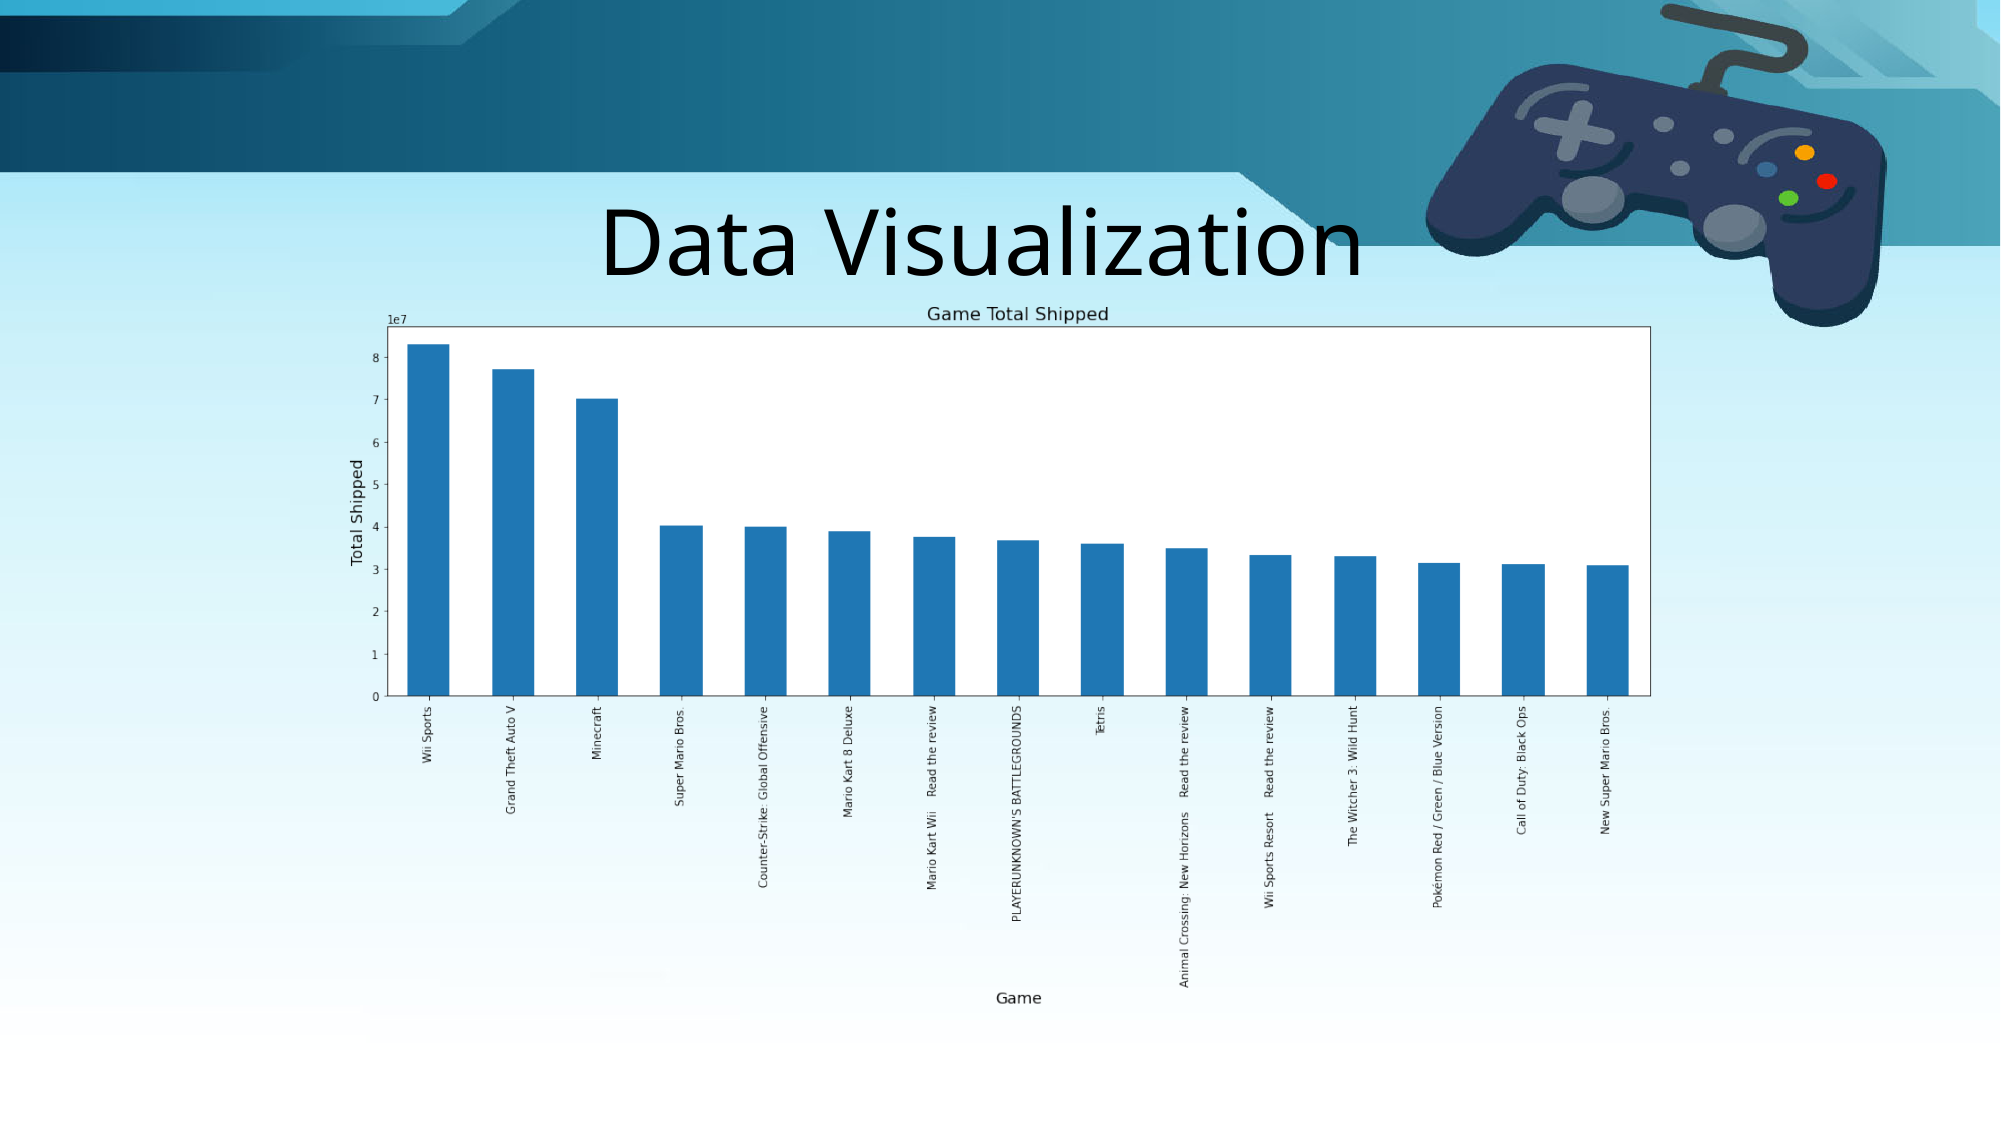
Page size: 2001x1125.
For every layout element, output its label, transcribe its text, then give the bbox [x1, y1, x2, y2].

picture [0, 0, 2001, 1125]
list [343, 299, 1657, 1014]
title Data Visualization [120, 136, 1846, 355]
